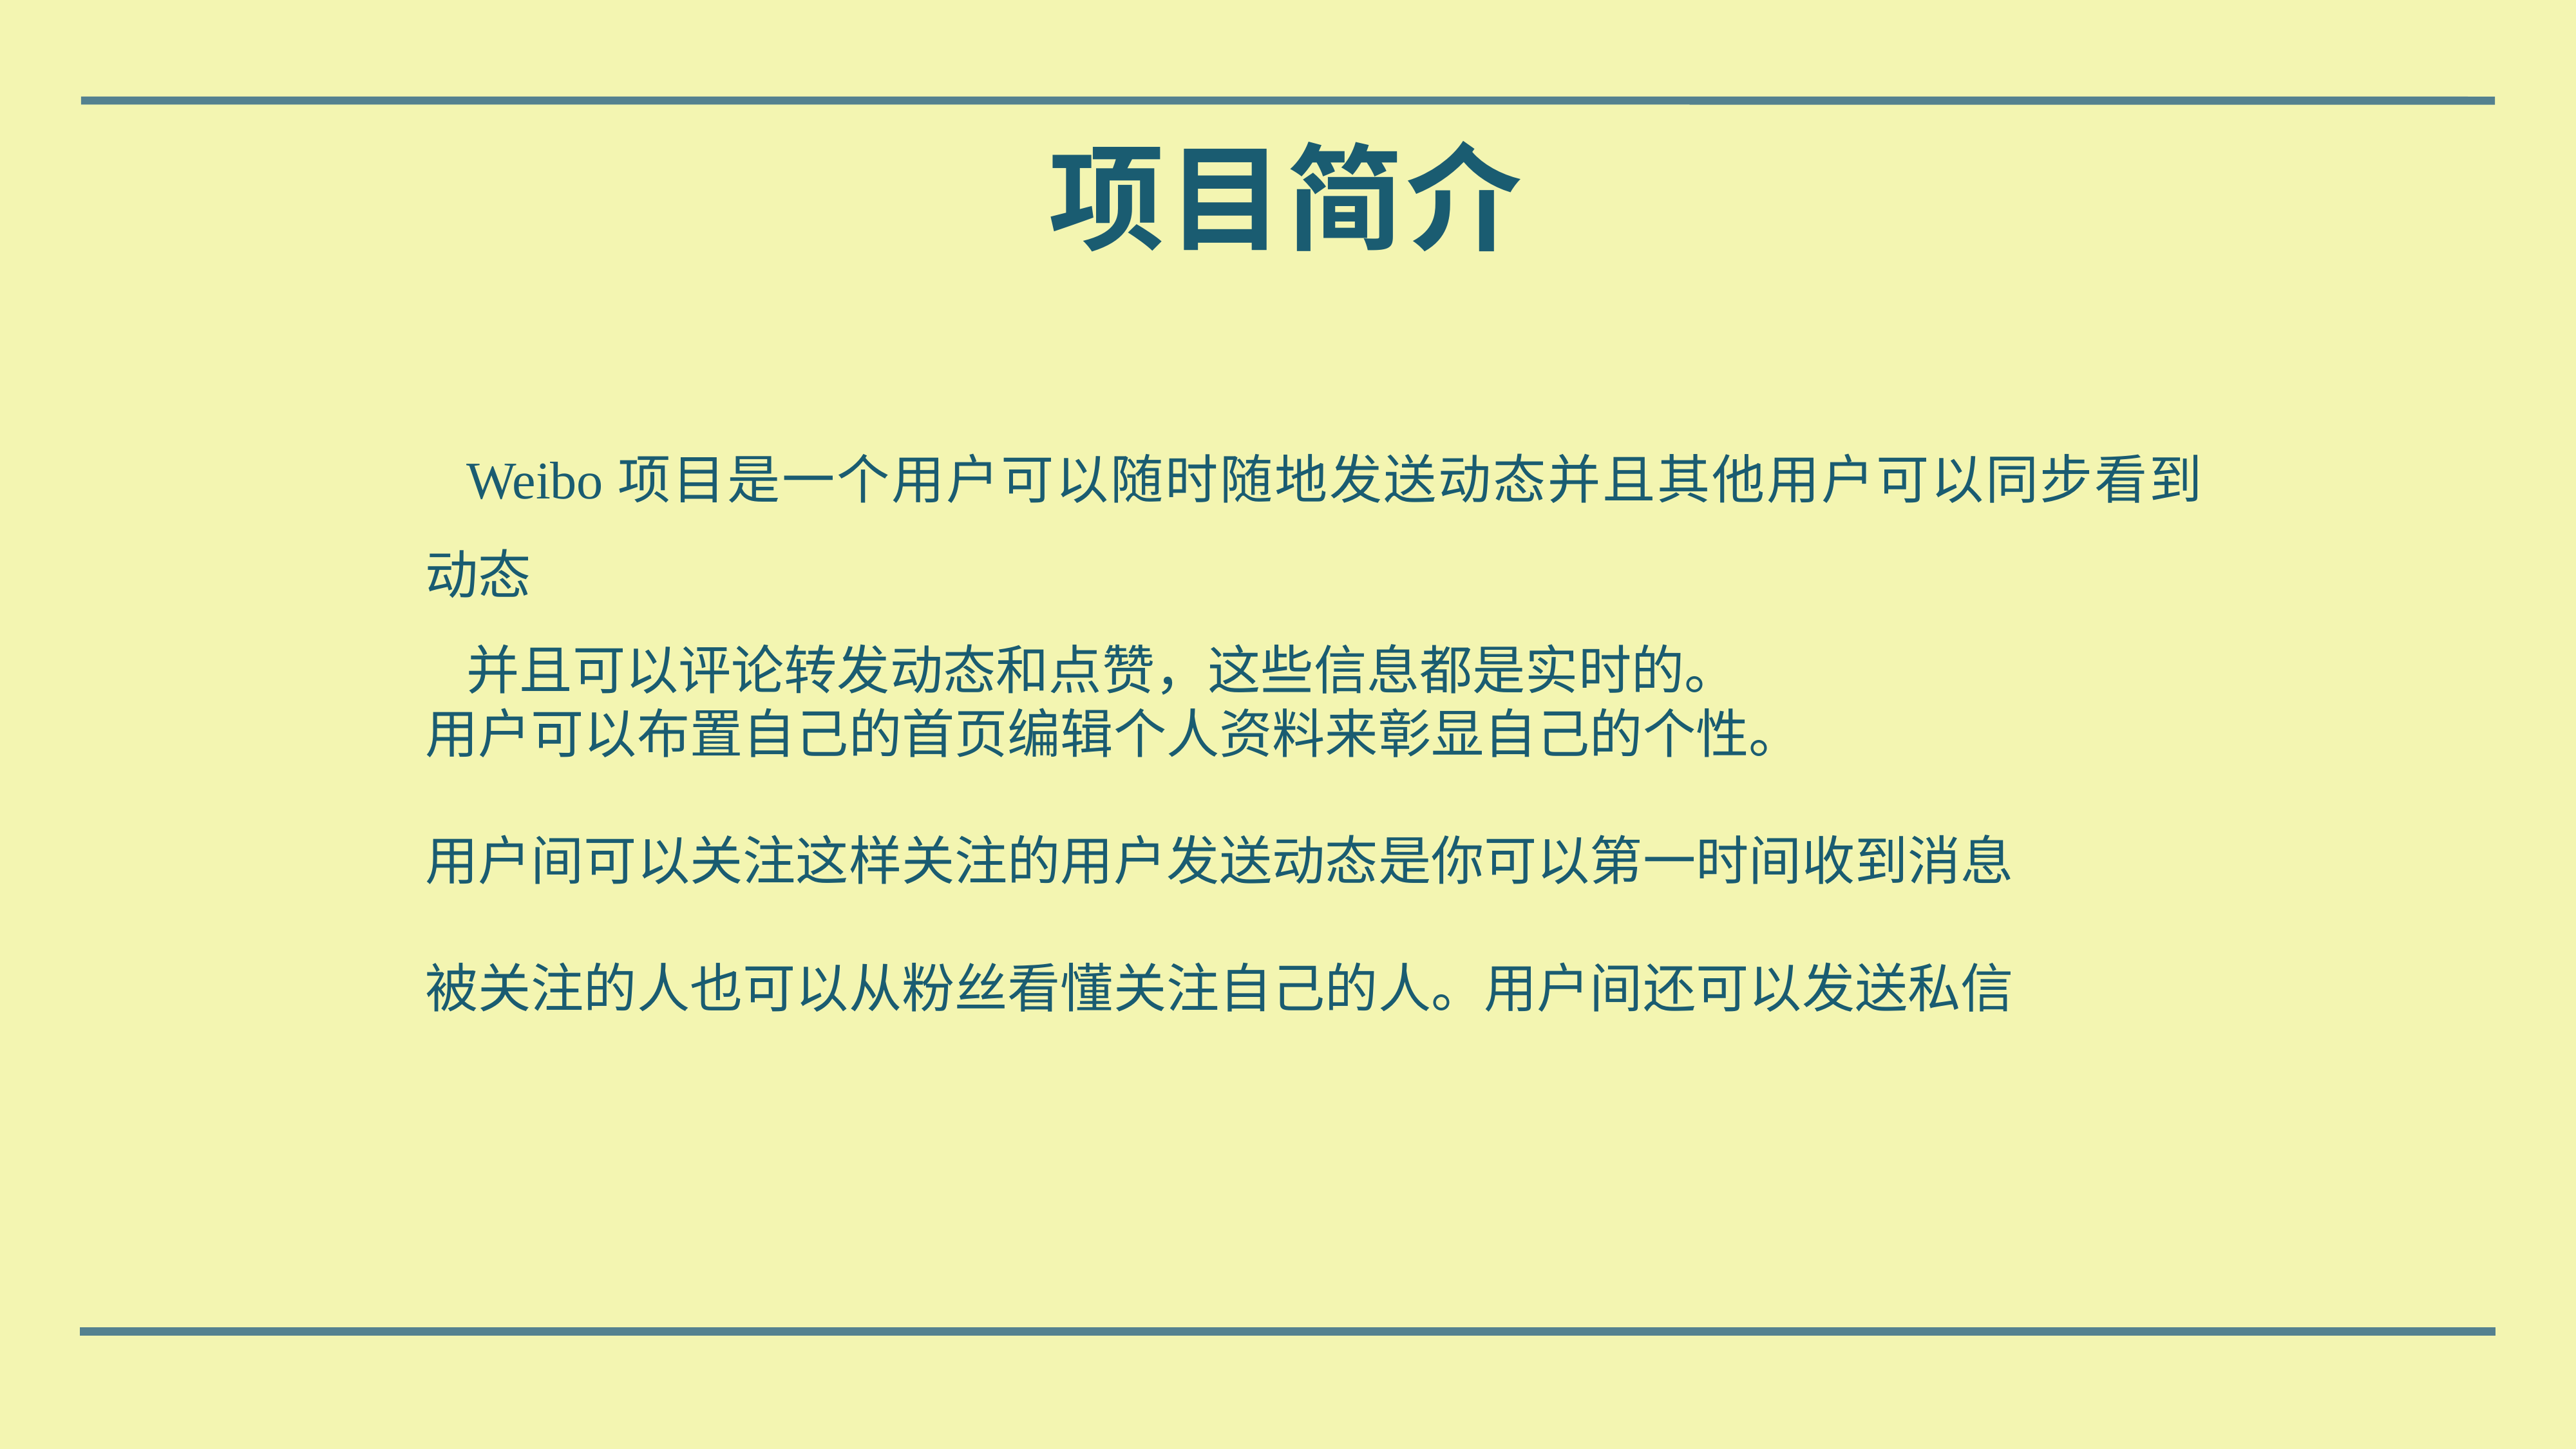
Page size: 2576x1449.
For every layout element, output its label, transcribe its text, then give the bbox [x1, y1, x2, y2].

text_box Weibo项目是一个用户可以随时随地发送动态并且其他用户可以同步看到动态 并且可以评论转发动态和点赞，这些信息都是实时的。 用户可以布置自己的首页编辑个人资料来彰显自己的个性。 用户间可以关注这样关注的用户发送动态是你可以第一时间收到消息 被关注的人也可以从粉丝看懂关注自己的人。用户间还可以发送私信 [420, 456, 2259, 976]
title 项目简介 [220, 135, 2352, 311]
